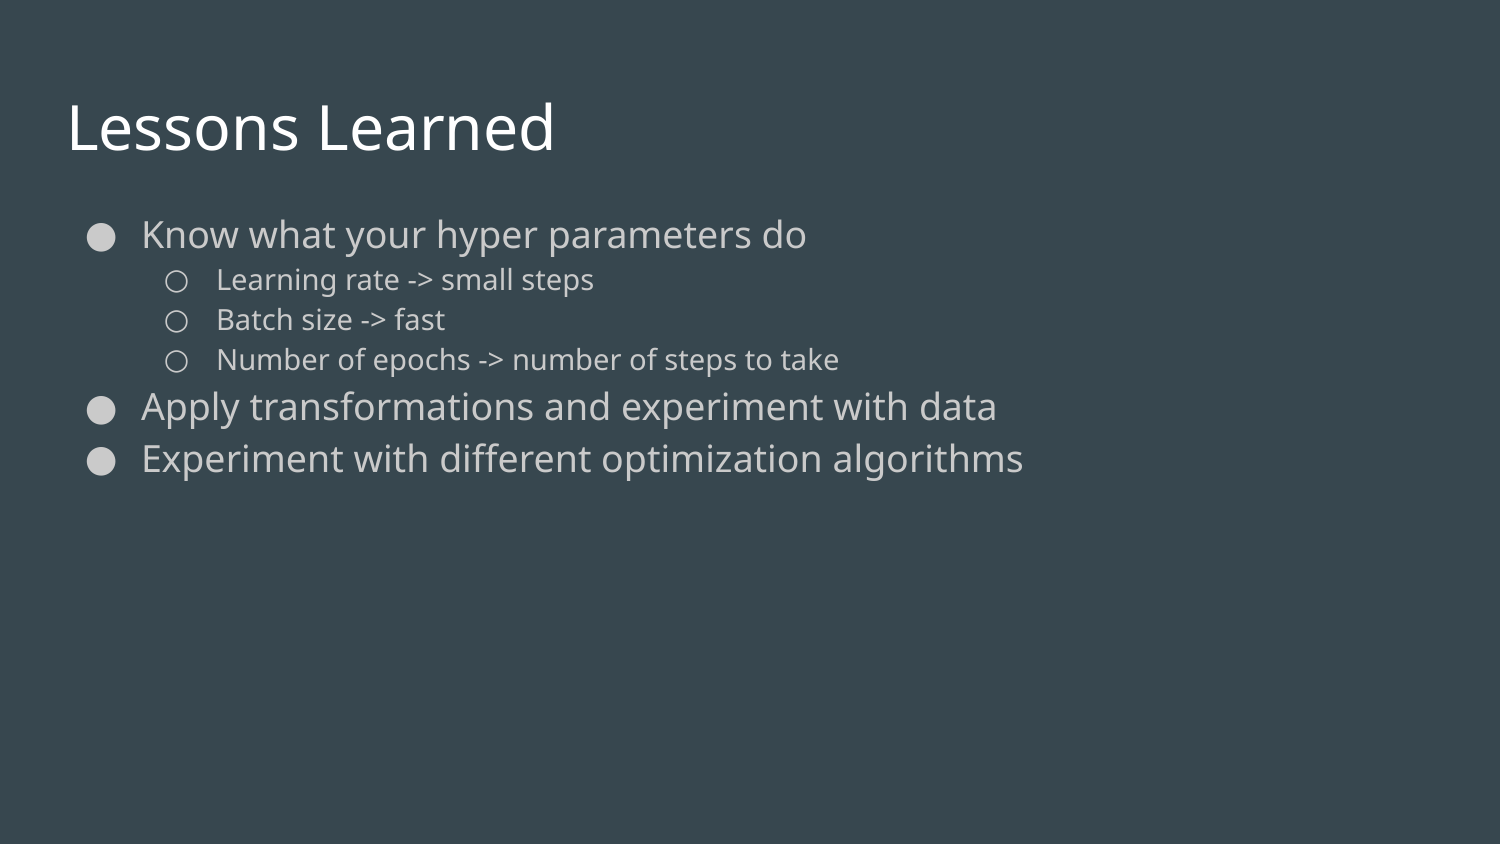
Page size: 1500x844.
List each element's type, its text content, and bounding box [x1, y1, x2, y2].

list Know what your hyper parameters do Learning rate -> small steps Batch size -> fast Number of epochs -> number of steps to take Apply transformations and experiment with data Experiment with different optimization algorithms [51, 189, 1449, 750]
title Lessons Learned [51, 72, 1449, 167]
